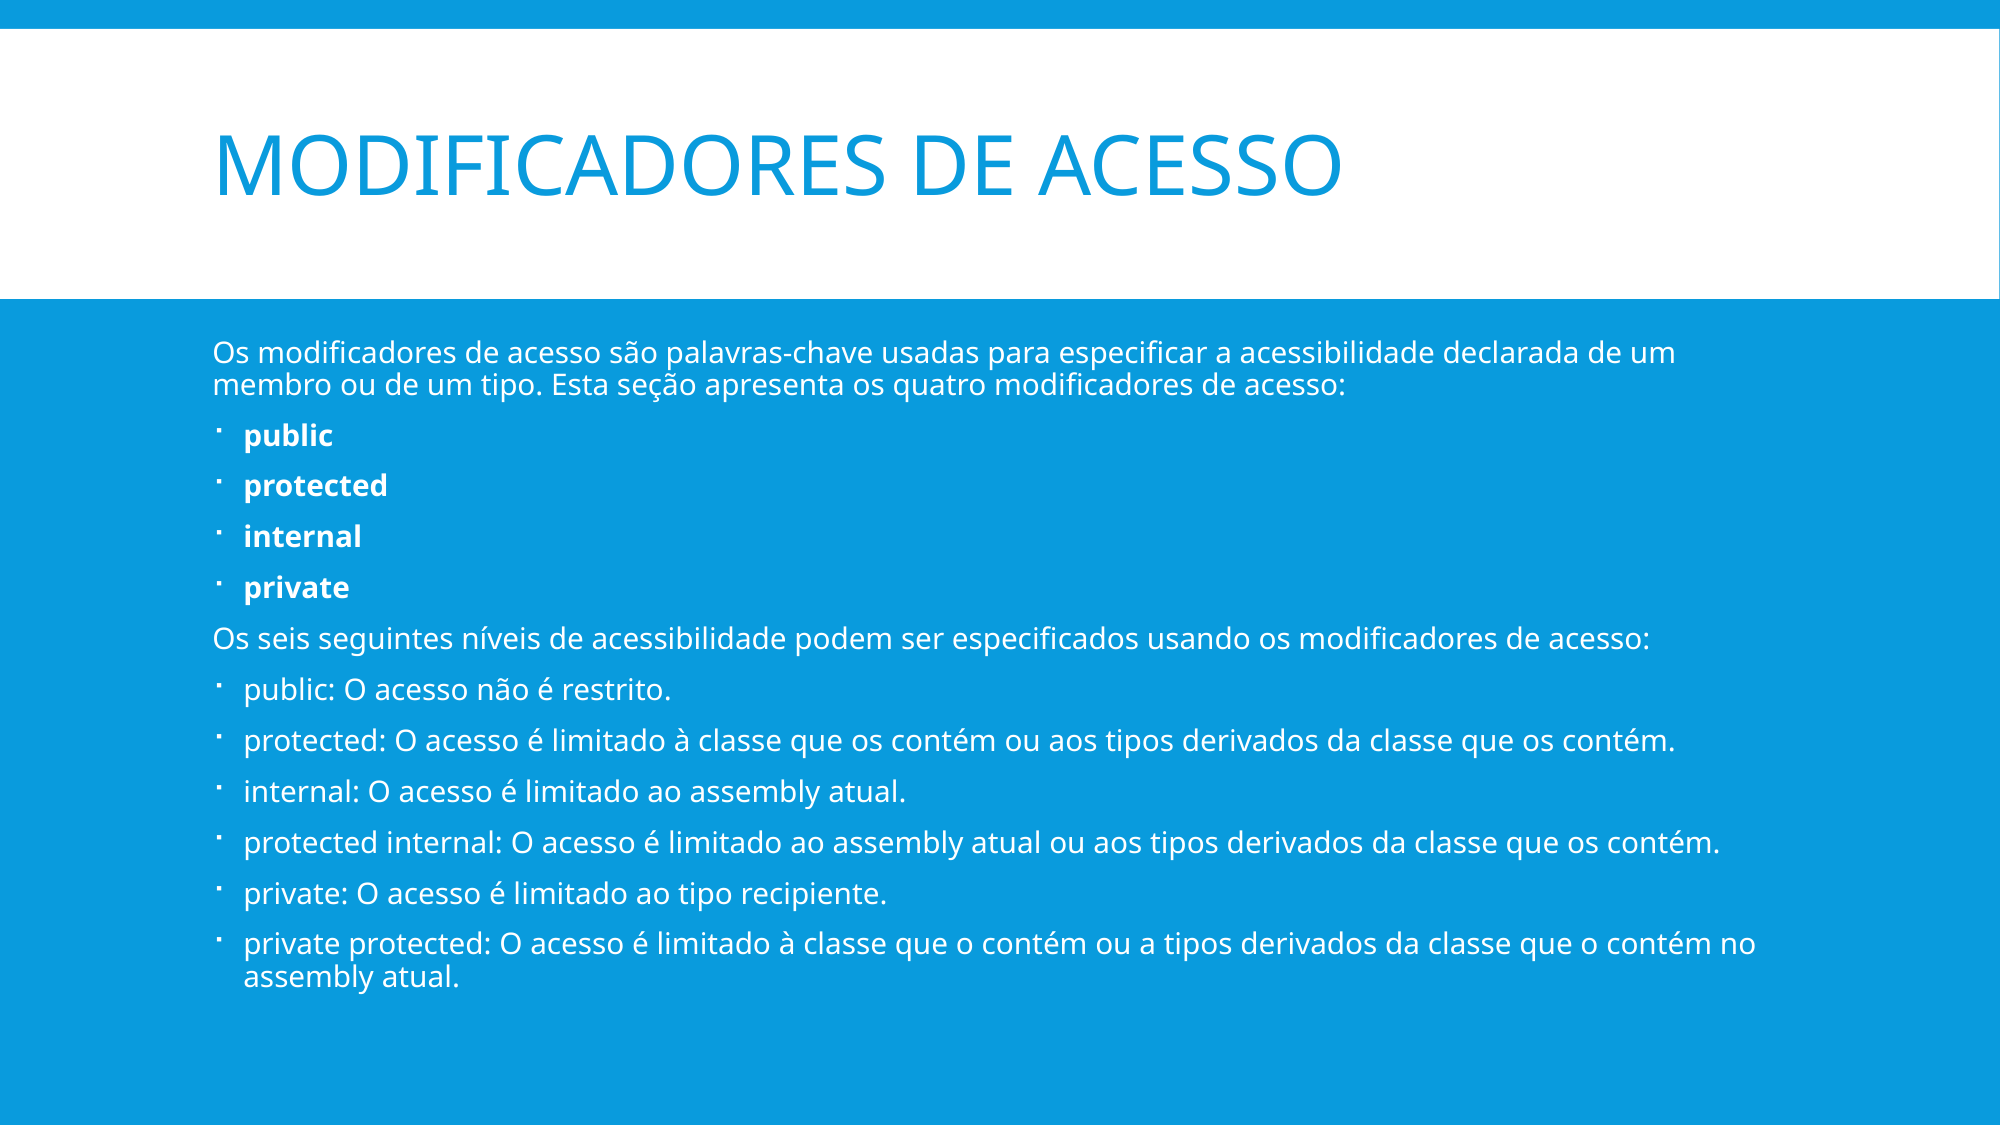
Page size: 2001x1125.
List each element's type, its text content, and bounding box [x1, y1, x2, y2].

title modificadores de acesso [197, 46, 1803, 295]
list Os modificadores de acesso são palavras-chave usadas para especificar a acessibilidade declarada de um membro ou de um tipo. Esta seção apresenta os quatro modificadores de acesso: public protected internal private Os seis seguintes níveis de acessibilidade podem ser especificados usando os modificadores de acesso: public: O acesso não é restrito. protected: O acesso é limitado à classe que os contém ou aos tipos derivados da classe que os contém. internal: O acesso é limitado ao assembly atual. protected internal: O acesso é limitado ao assembly atual ou aos tipos derivados da classe que os contém. private: O acesso é limitado ao tipo recipiente. private protected: O acesso é limitado à classe que o contém ou a tipos derivados da classe que o contém no assembly atual. [197, 329, 1803, 1020]
